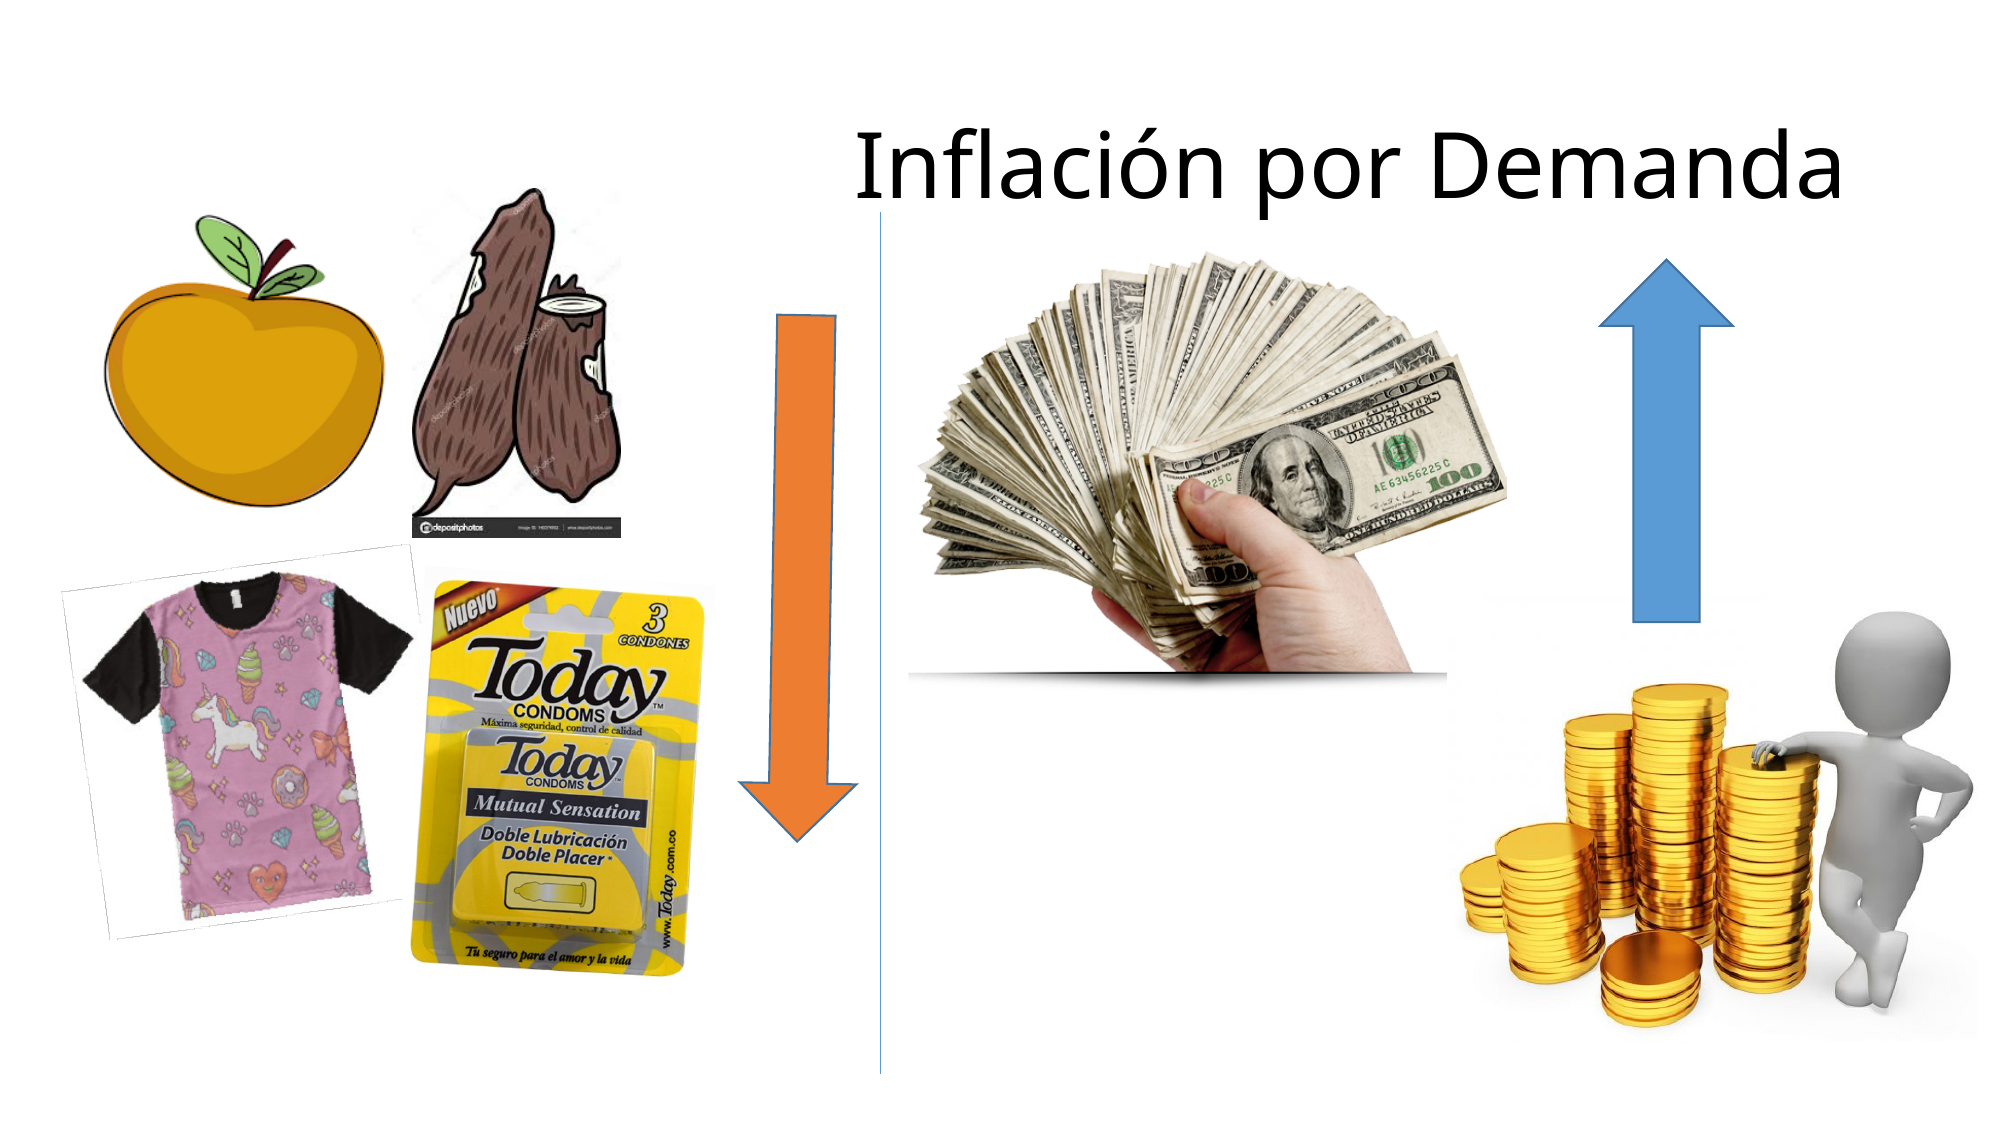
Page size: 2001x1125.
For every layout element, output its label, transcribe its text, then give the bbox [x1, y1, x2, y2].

picture [62, 545, 716, 990]
picture [87, 211, 402, 512]
title Inflación por Demanda [137, 59, 1863, 278]
picture [908, 248, 1986, 1044]
text_box [737, 313, 859, 844]
picture [412, 188, 621, 538]
text_box [1597, 258, 1736, 594]
